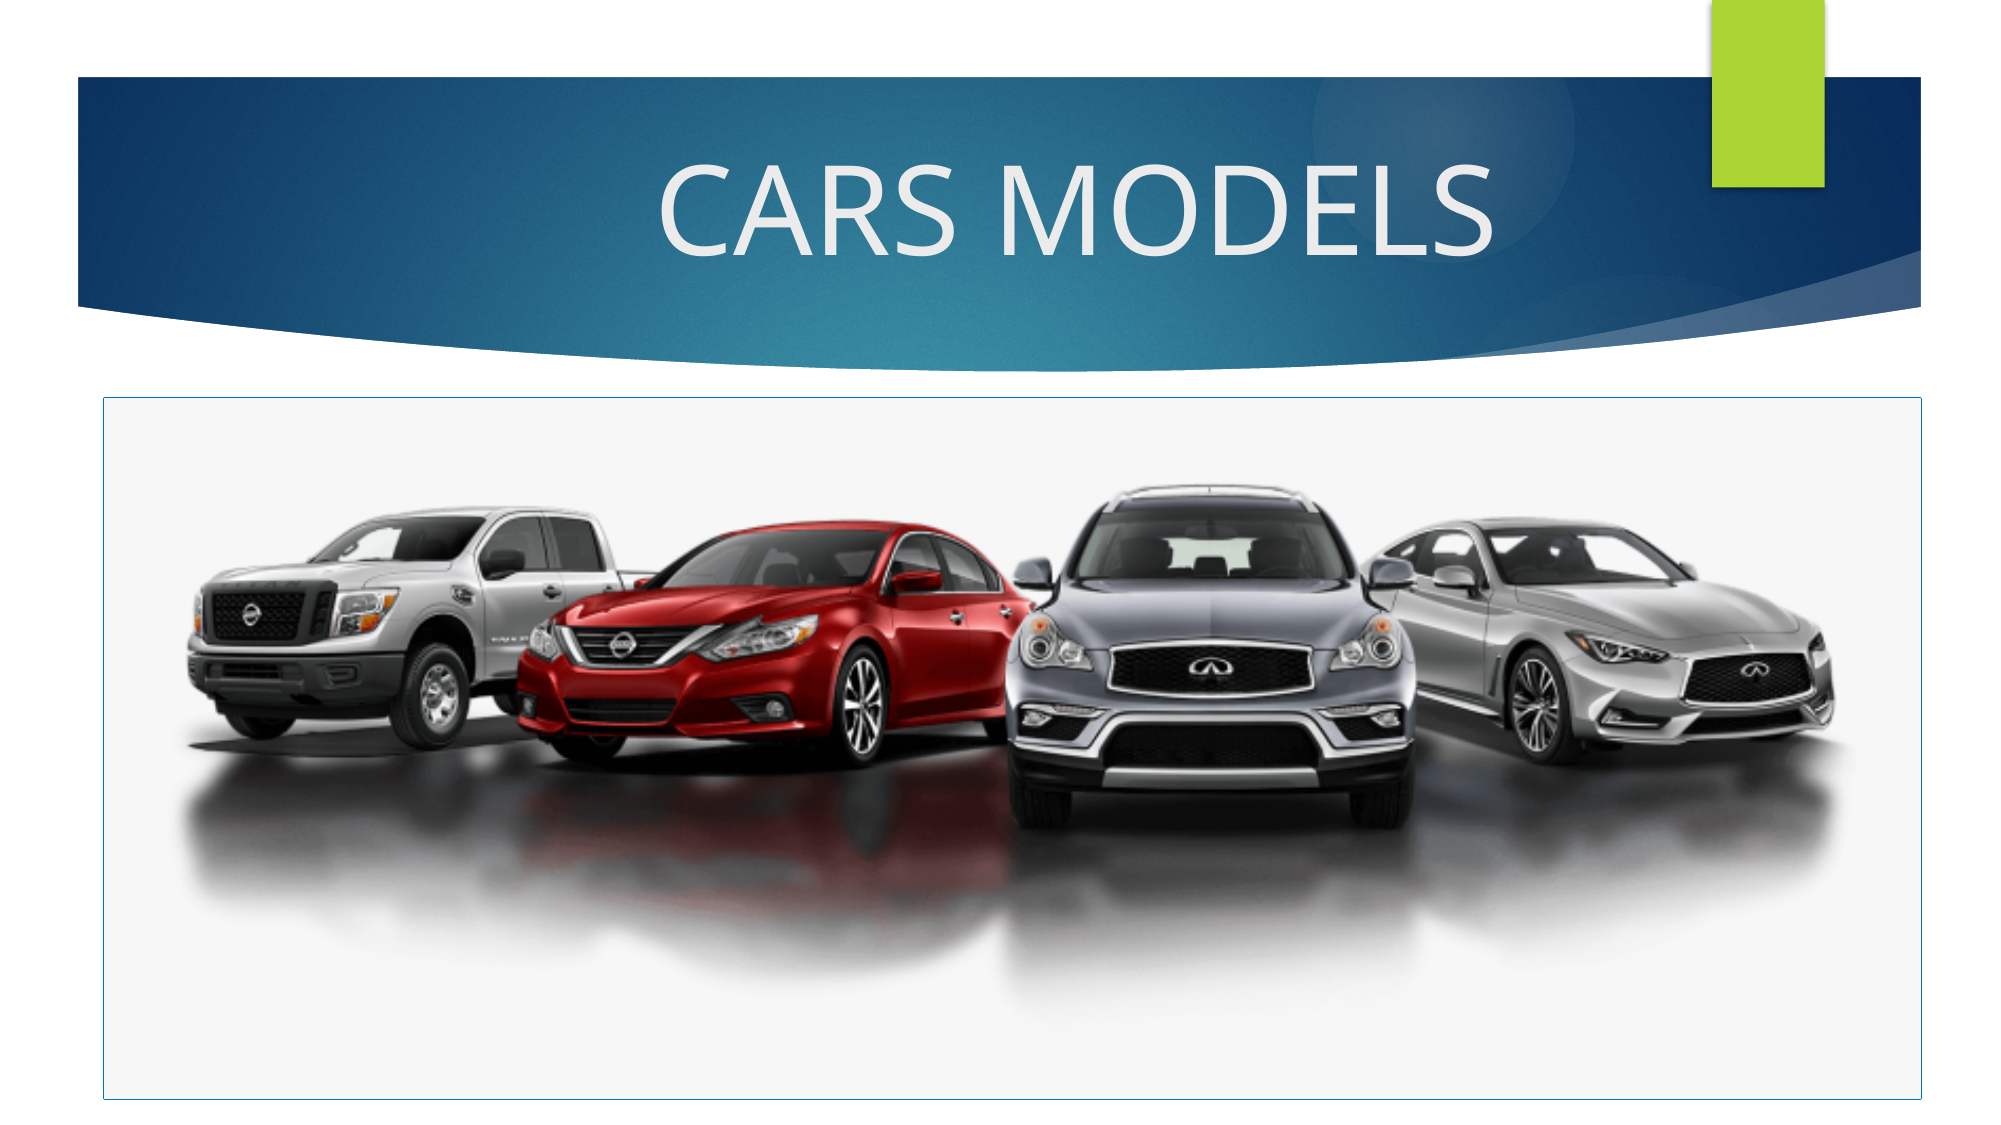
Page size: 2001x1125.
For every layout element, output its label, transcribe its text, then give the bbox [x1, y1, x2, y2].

title CARS MODELS [281, 147, 1719, 264]
picture [104, 398, 1921, 1099]
